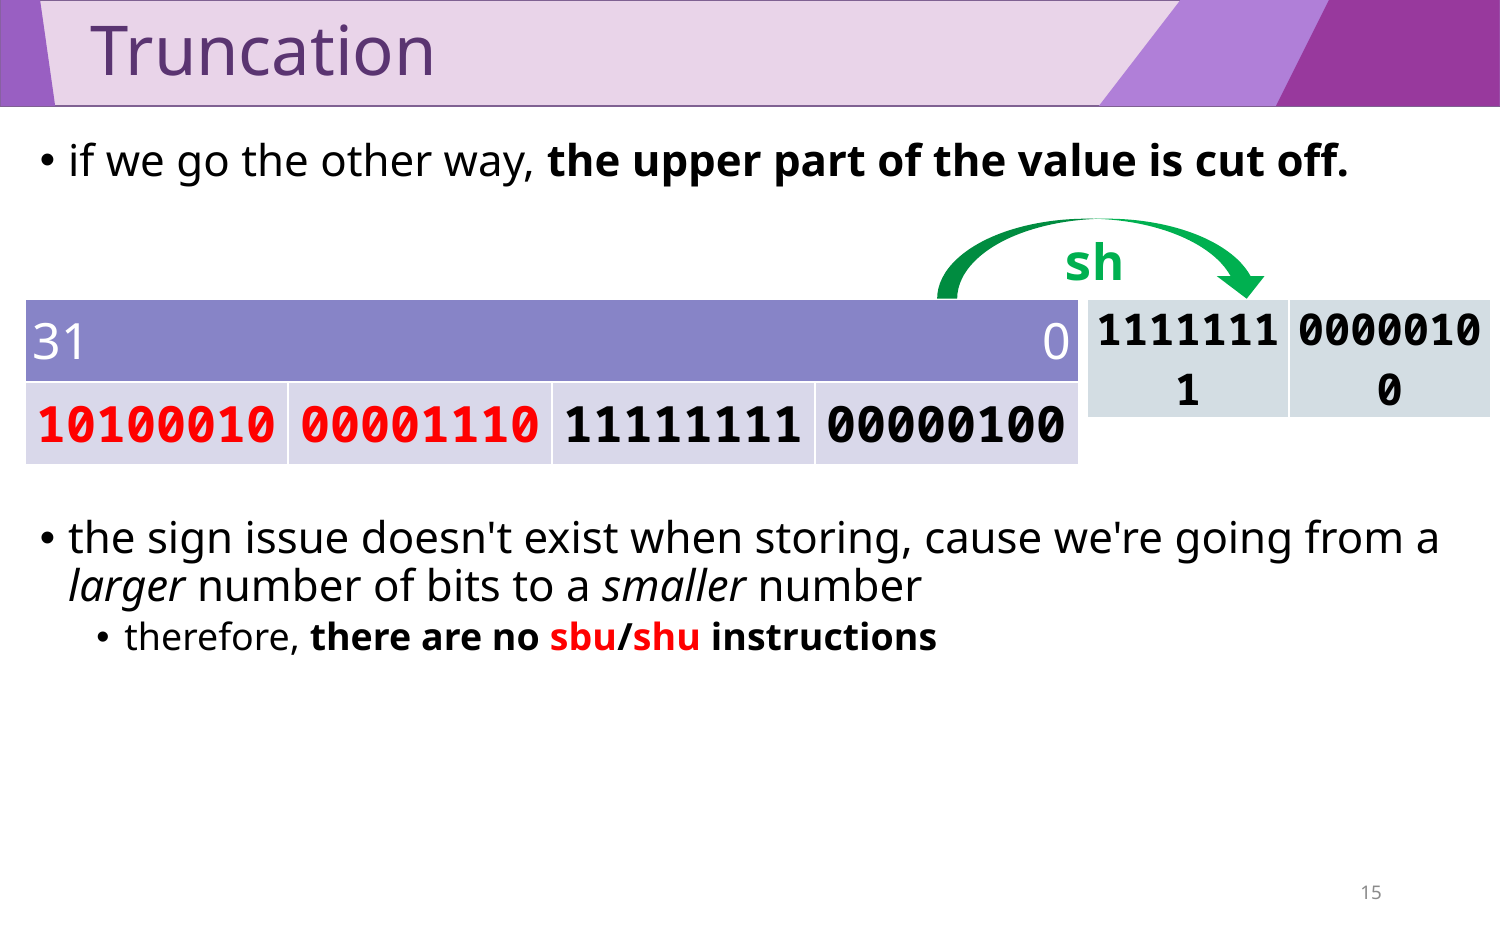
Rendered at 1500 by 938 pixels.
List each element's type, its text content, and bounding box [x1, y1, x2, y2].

table_cell 10100010 [26, 383, 287, 464]
table_cell 00001110 [289, 383, 551, 464]
table_header 31 [26, 300, 288, 381]
table_header 00000100 [1290, 300, 1490, 417]
table_header 11111111 [1088, 300, 1288, 417]
table_header 0 [288, 300, 1078, 381]
table_cell 00000100 [816, 383, 1078, 464]
title Truncation [0, 0, 1500, 106]
text_box [936, 217, 1267, 301]
list if we go the other way, the upper part of the value is cut off. the sign issue doesn't exist when storing, cause we're going from a larger number of bits to a smaller number therefore, there are no sbu/shu instructions [24, 131, 1500, 919]
table_cell 11111111 [553, 383, 814, 464]
text_box sh [1048, 222, 1138, 298]
